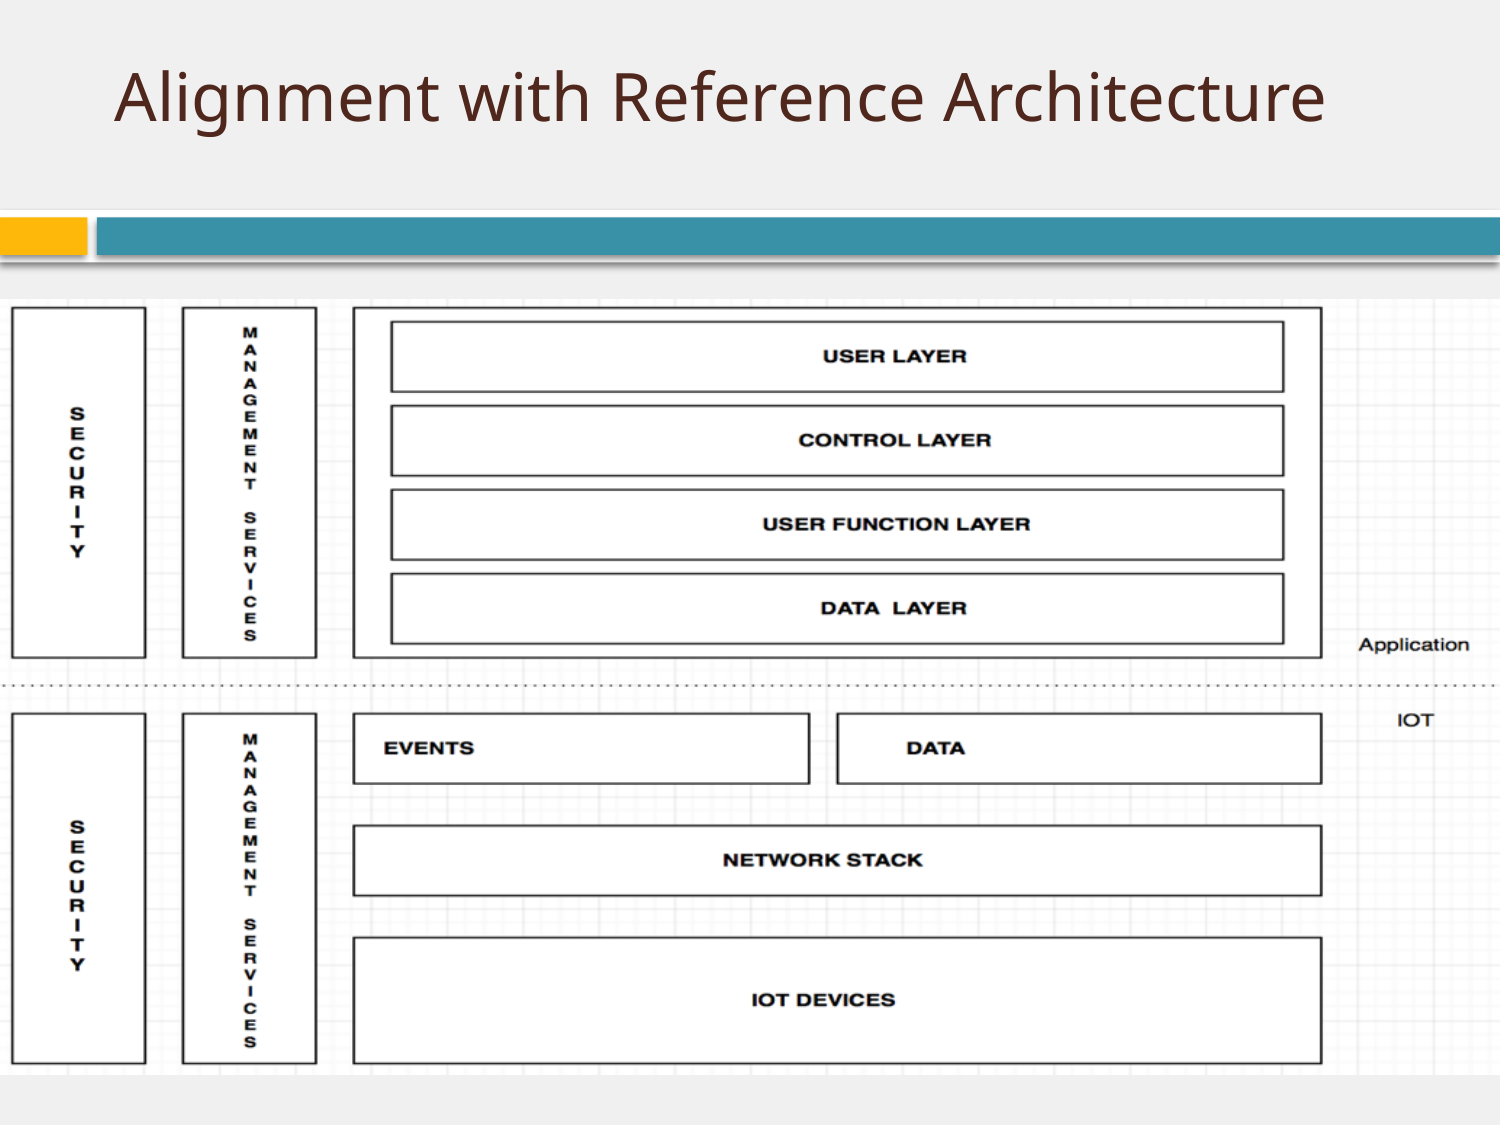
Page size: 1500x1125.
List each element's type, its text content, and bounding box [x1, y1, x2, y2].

title Alignment with Reference Architecture [99, 47, 1438, 210]
picture [0, 299, 1500, 1076]
